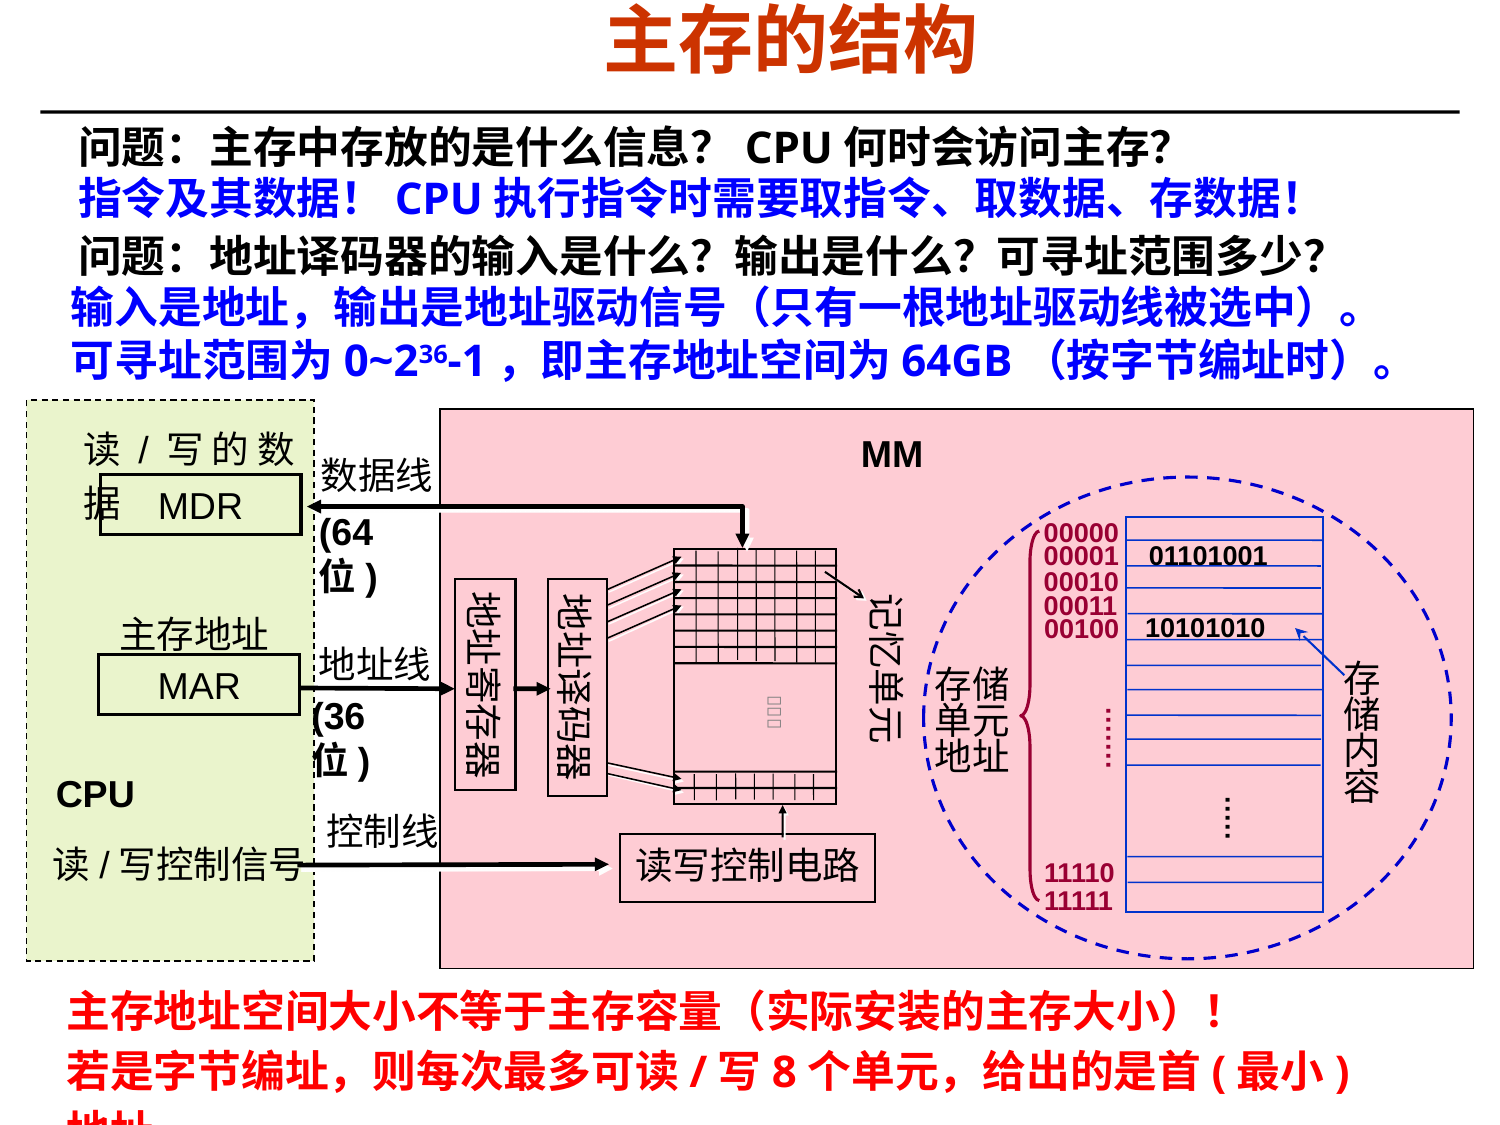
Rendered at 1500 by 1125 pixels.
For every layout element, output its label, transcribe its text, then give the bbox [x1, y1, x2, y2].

text_box [485, 858, 609, 871]
text_box CPU [41, 762, 197, 823]
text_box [674, 547, 923, 804]
text_box [513, 682, 551, 696]
text_box 数据线 [315, 433, 477, 506]
text_box 控制线 [280, 789, 485, 873]
text_box 问题：地址译码器的输入是什么？输出是什么？可寻址范围多少？ [78, 228, 1444, 282]
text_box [923, 477, 1452, 959]
text_box 输入是地址，输出是地址驱动信号（只有一根地址驱动线被选中）。 可寻址范围为0~236-1，即主存地址空间为64GB（按字节编址时）。 [70, 280, 1437, 386]
text_box [299, 682, 455, 695]
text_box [620, 805, 876, 902]
text_box MDR [100, 474, 301, 535]
text_box 地址线 [299, 622, 455, 682]
text_box 指令及其数据！CPU执行指令时需要取指令、取数据、存数据！ [78, 171, 1407, 224]
text_box MAR [98, 654, 300, 715]
text_box (64位) [299, 498, 458, 608]
text_box 地址译码器 [547, 579, 607, 796]
text_box [458, 506, 749, 547]
text_box 地址寄存器 [454, 579, 516, 791]
title 主存的结构 [82, 0, 1500, 91]
text_box (36位) [300, 682, 442, 688]
text_box [26, 399, 315, 961]
text_box [439, 409, 1474, 969]
text_box (36位) [292, 689, 451, 792]
text_box 问题：主存中存放的是什么信息？CPU何时会访问主存？ [78, 119, 1371, 171]
text_box 读/写的数据 [64, 407, 315, 506]
text_box 主存地址 [100, 592, 325, 654]
text_box 读/写控制信号 [33, 808, 337, 903]
text_box MM [846, 422, 979, 483]
text_box 主存地址空间大小不等于主存容量（实际安装的主存大小）！ 若是字节编址，则每次最多可读/写8个单元，给出的是首(最小)地址. [66, 983, 1393, 1125]
